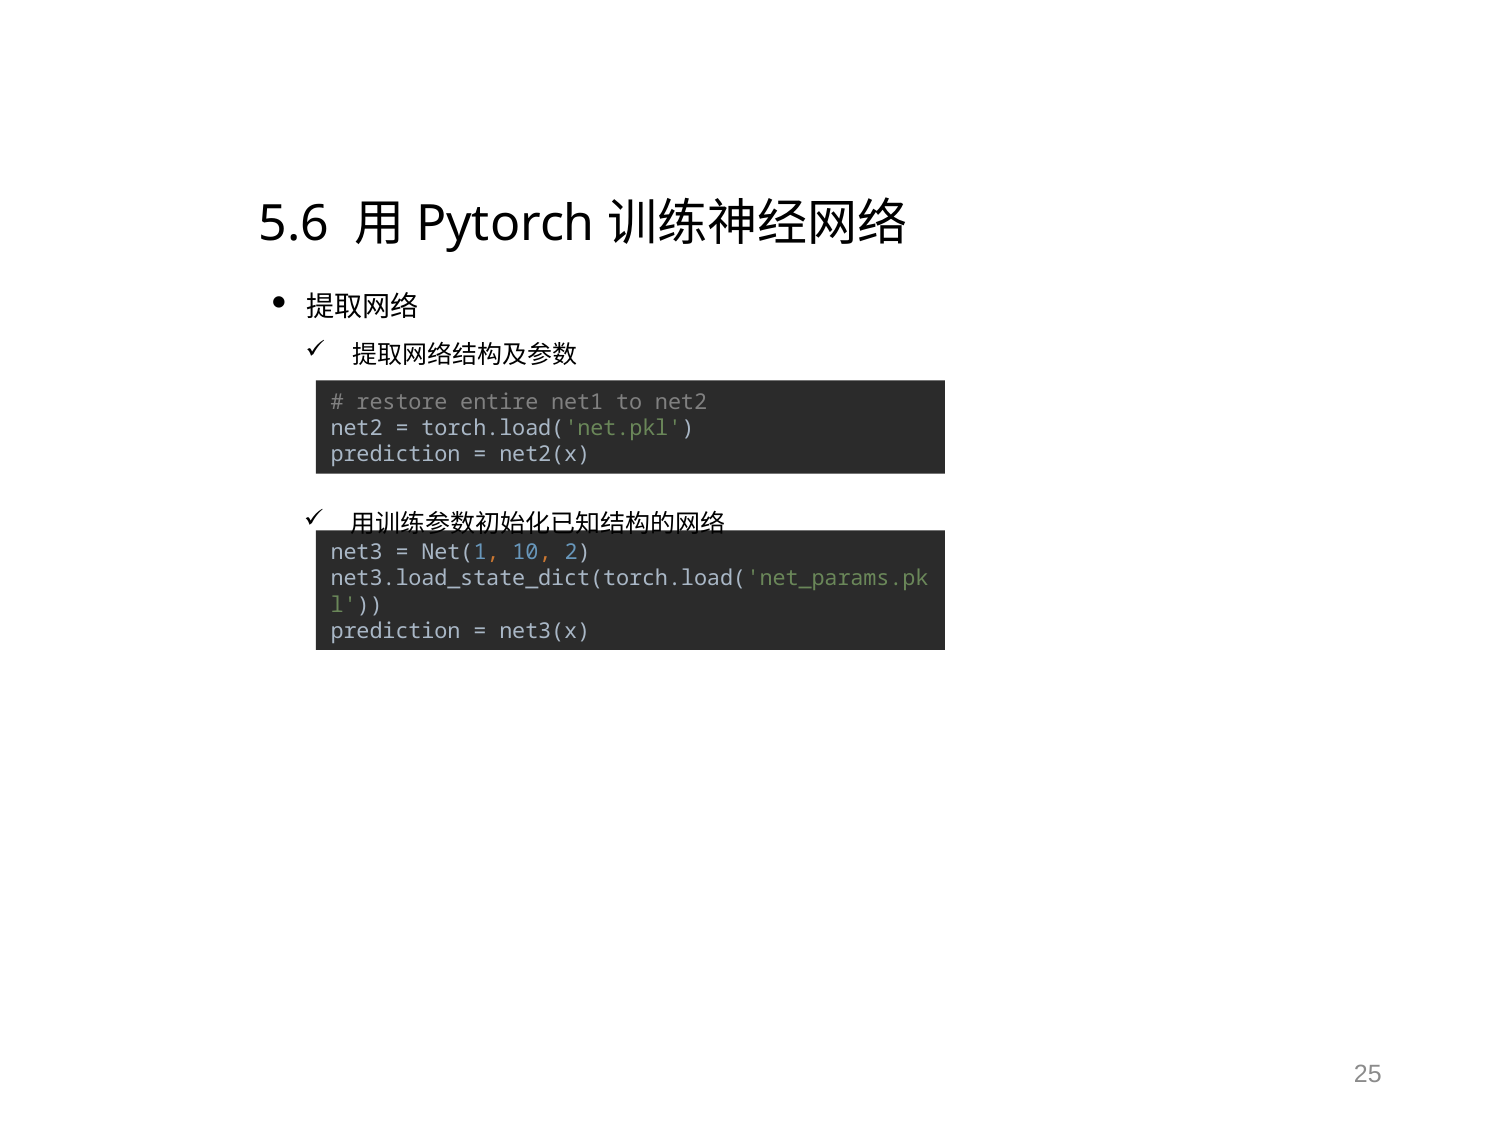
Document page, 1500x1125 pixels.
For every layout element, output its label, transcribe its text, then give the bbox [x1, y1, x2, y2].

text_box 用训练参数初始化已知结构的网络 [289, 500, 741, 546]
title 5.6 用Pytorch训练神经网络 [243, 174, 1257, 275]
text_box # restore entire net1 to net2 net2 = torch.load('net.pkl') prediction = net2(x) [315, 380, 945, 474]
text_box 提取网络结构及参数 [290, 331, 593, 376]
text_box 提取网络 [271, 274, 733, 322]
text_box net3 = Net(1, 10, 2) net3.load_state_dict(torch.load('net_params.pkl')) prediction = net3(x) [315, 530, 945, 650]
slide_number 25 [1059, 1042, 1397, 1103]
